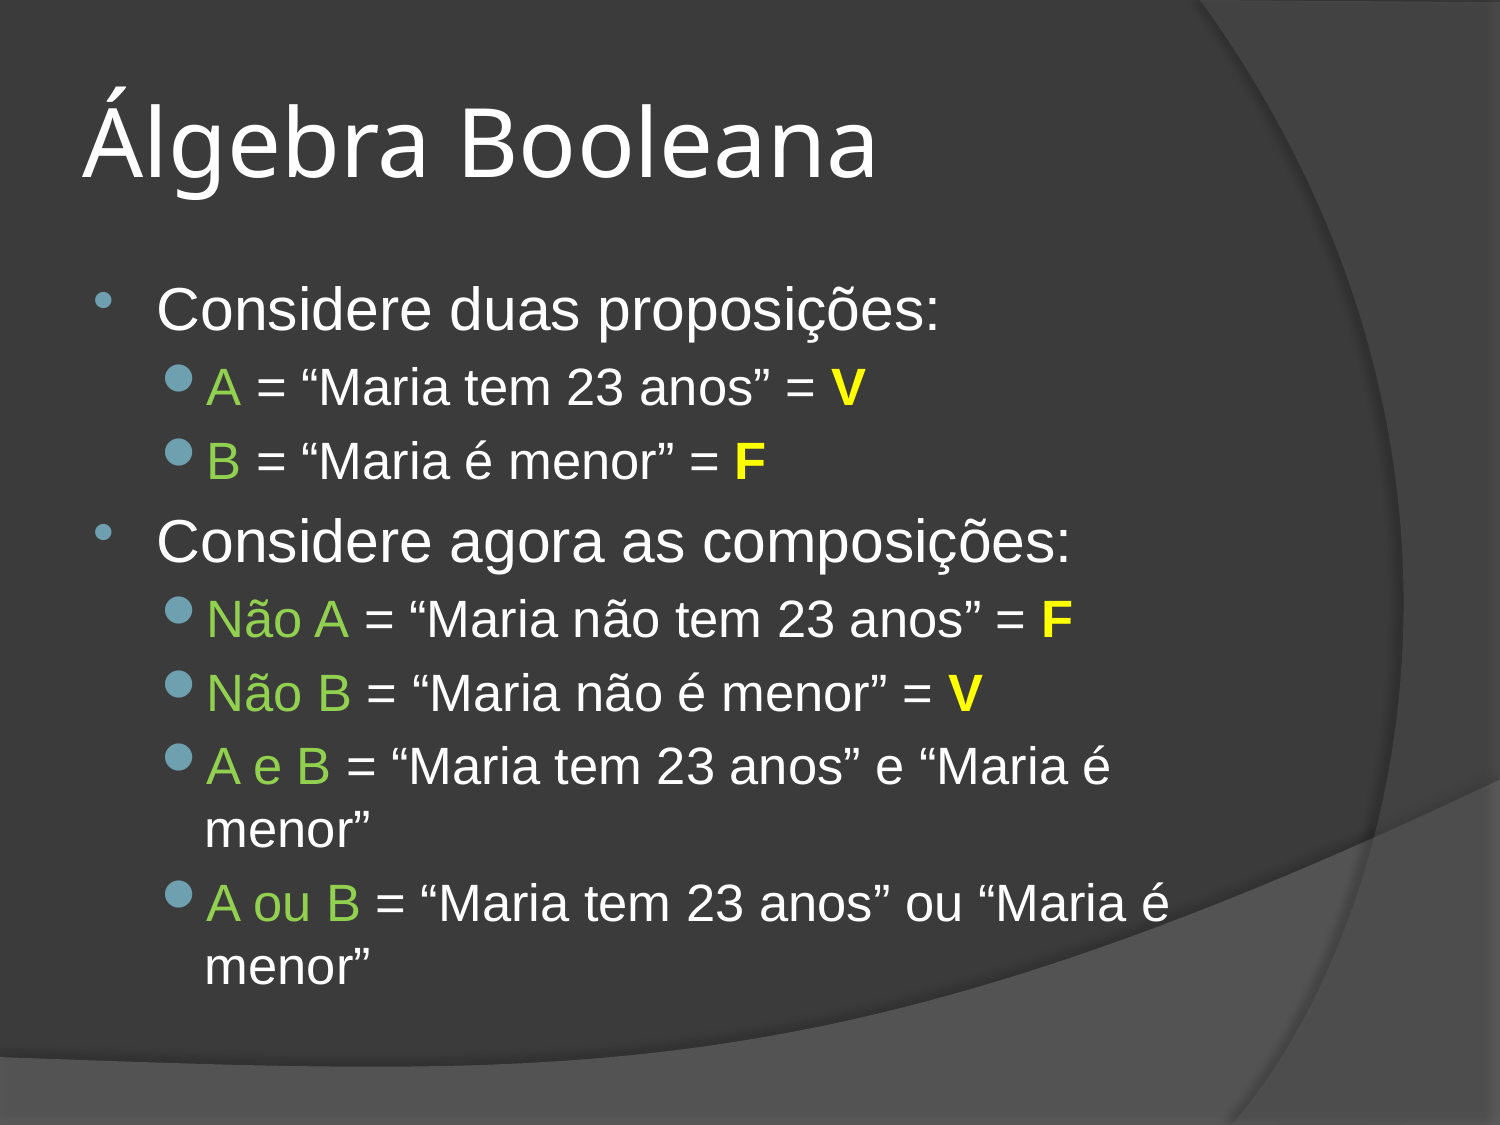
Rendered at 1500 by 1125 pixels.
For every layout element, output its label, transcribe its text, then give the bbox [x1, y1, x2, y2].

title Álgebra Booleana [75, 45, 1300, 233]
list Considere duas proposições: A = “Maria tem 23 anos” = V B = “Maria é menor” = F Considere agora as composições: Não A = “Maria não tem 23 anos” = F Não B = “Maria não é menor” = V A e B = “Maria tem 23 anos” e “Maria é menor” A ou B = “Maria tem 23 anos” ou “Maria é menor” [75, 262, 1300, 1005]
